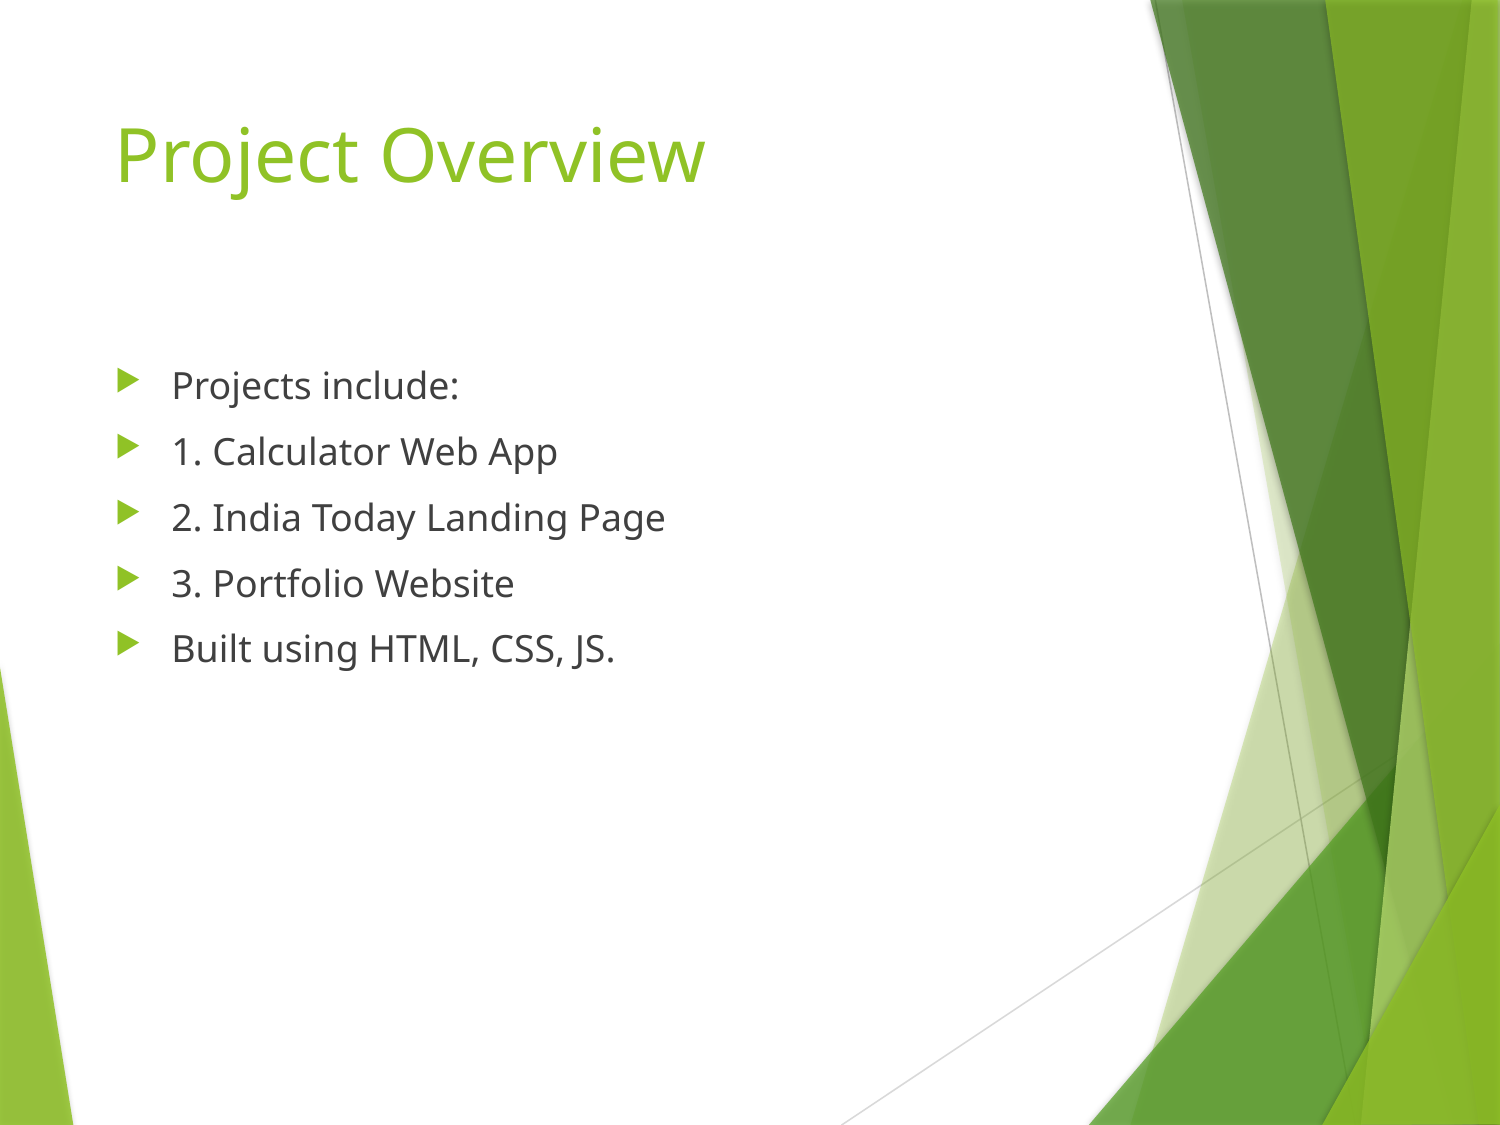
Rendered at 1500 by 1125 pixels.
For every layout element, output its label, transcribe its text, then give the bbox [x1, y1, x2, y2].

title Project Overview [99, 99, 1142, 317]
list Projects include: 1. Calculator Web App 2. India Today Landing Page 3. Portfolio Website Built using HTML, CSS, JS. [99, 354, 1142, 992]
